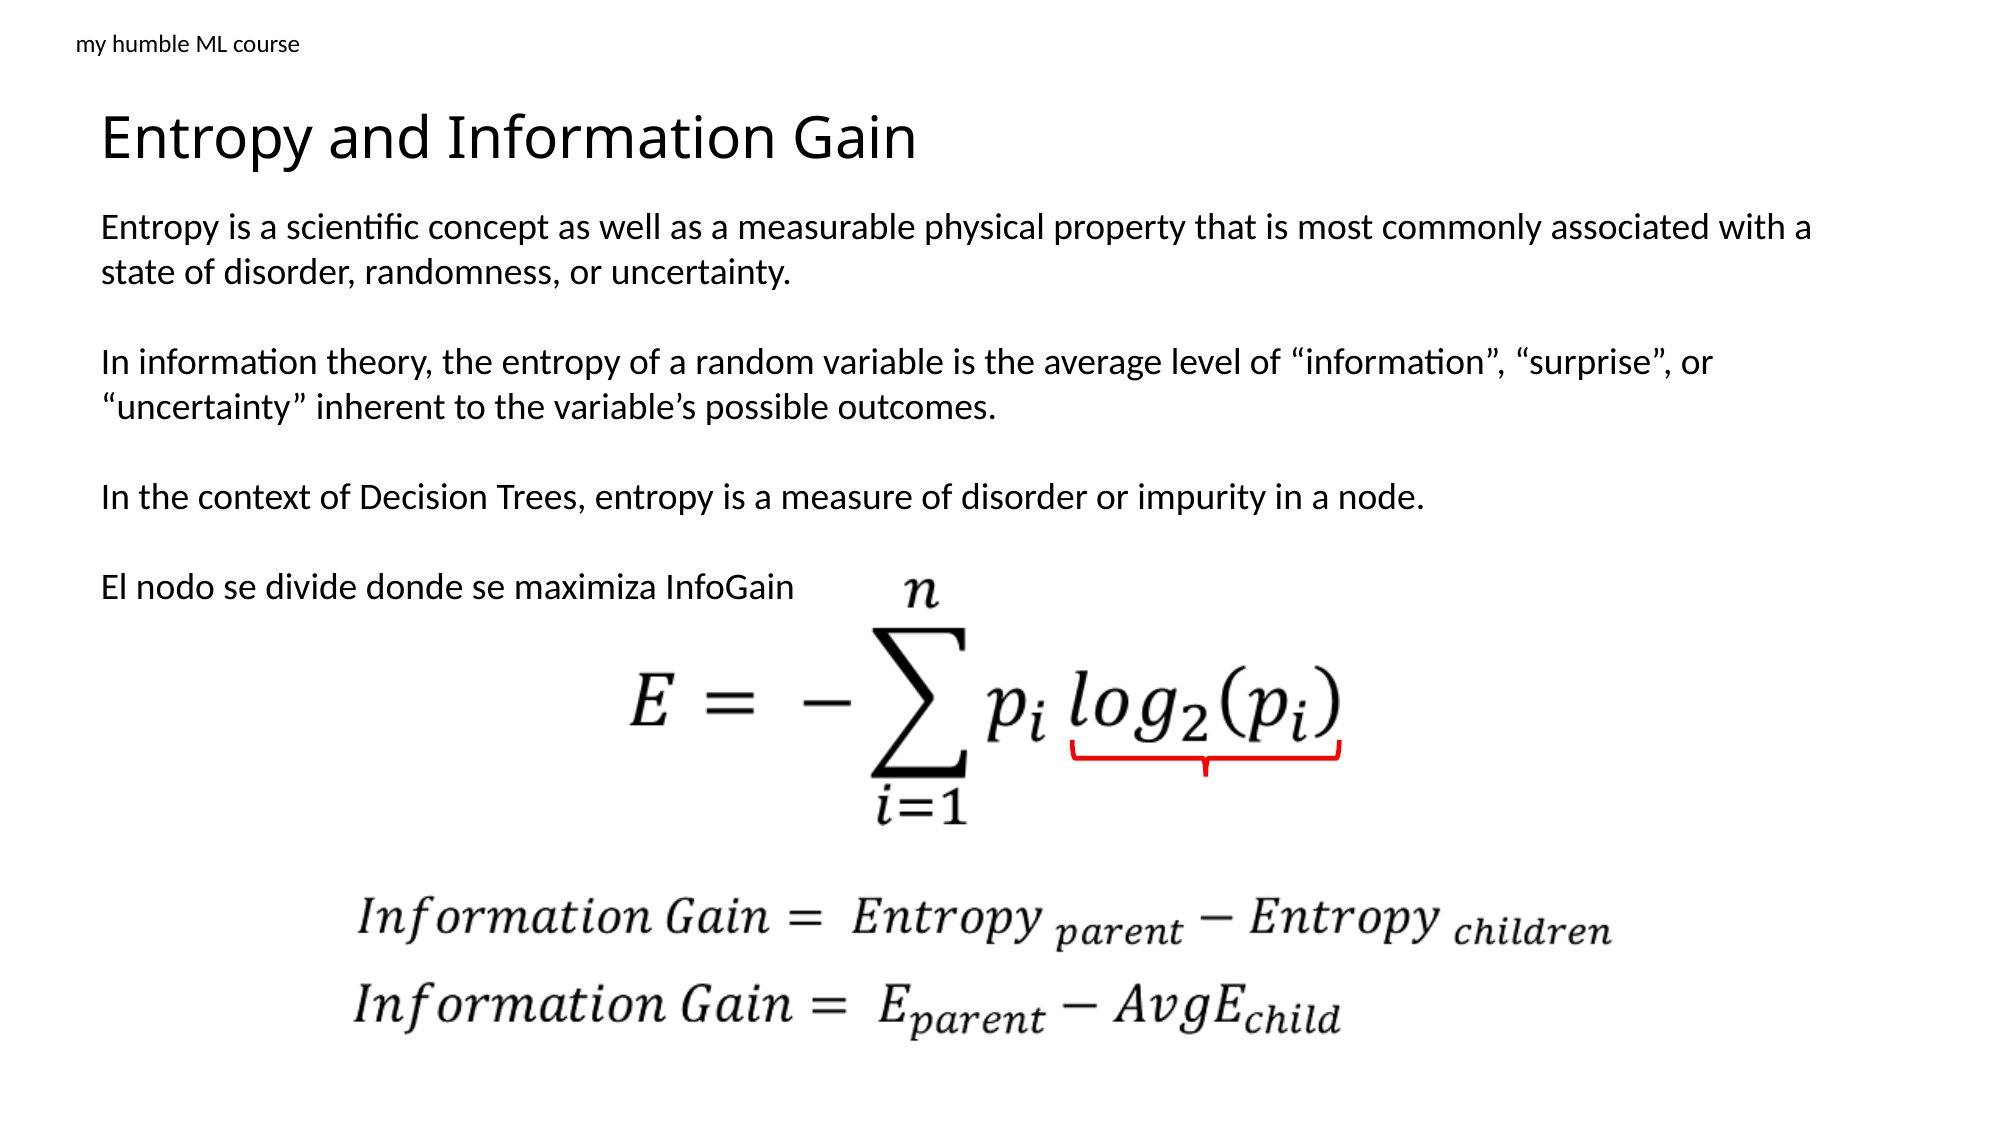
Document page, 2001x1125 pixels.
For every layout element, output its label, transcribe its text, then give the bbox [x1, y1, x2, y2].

text_box my humble ML course [60, 22, 945, 64]
text_box Entropy is a scientific concept as well as a measurable physical property that is most commonly associated with a state of disorder, randomness, or uncertainty. In information theory, the entropy of a random variable is the average level of “information”, “surprise”, or “uncertainty” inherent to the variable’s possible outcomes. In the context of Decision Trees, entropy is a measure of disorder or impurity in a node. El nodo se divide donde se maximiza InfoGain [86, 194, 1878, 615]
picture [118, 873, 1714, 1060]
picture [629, 578, 1340, 826]
text_box Entropy and Information Gain [86, 92, 1277, 177]
